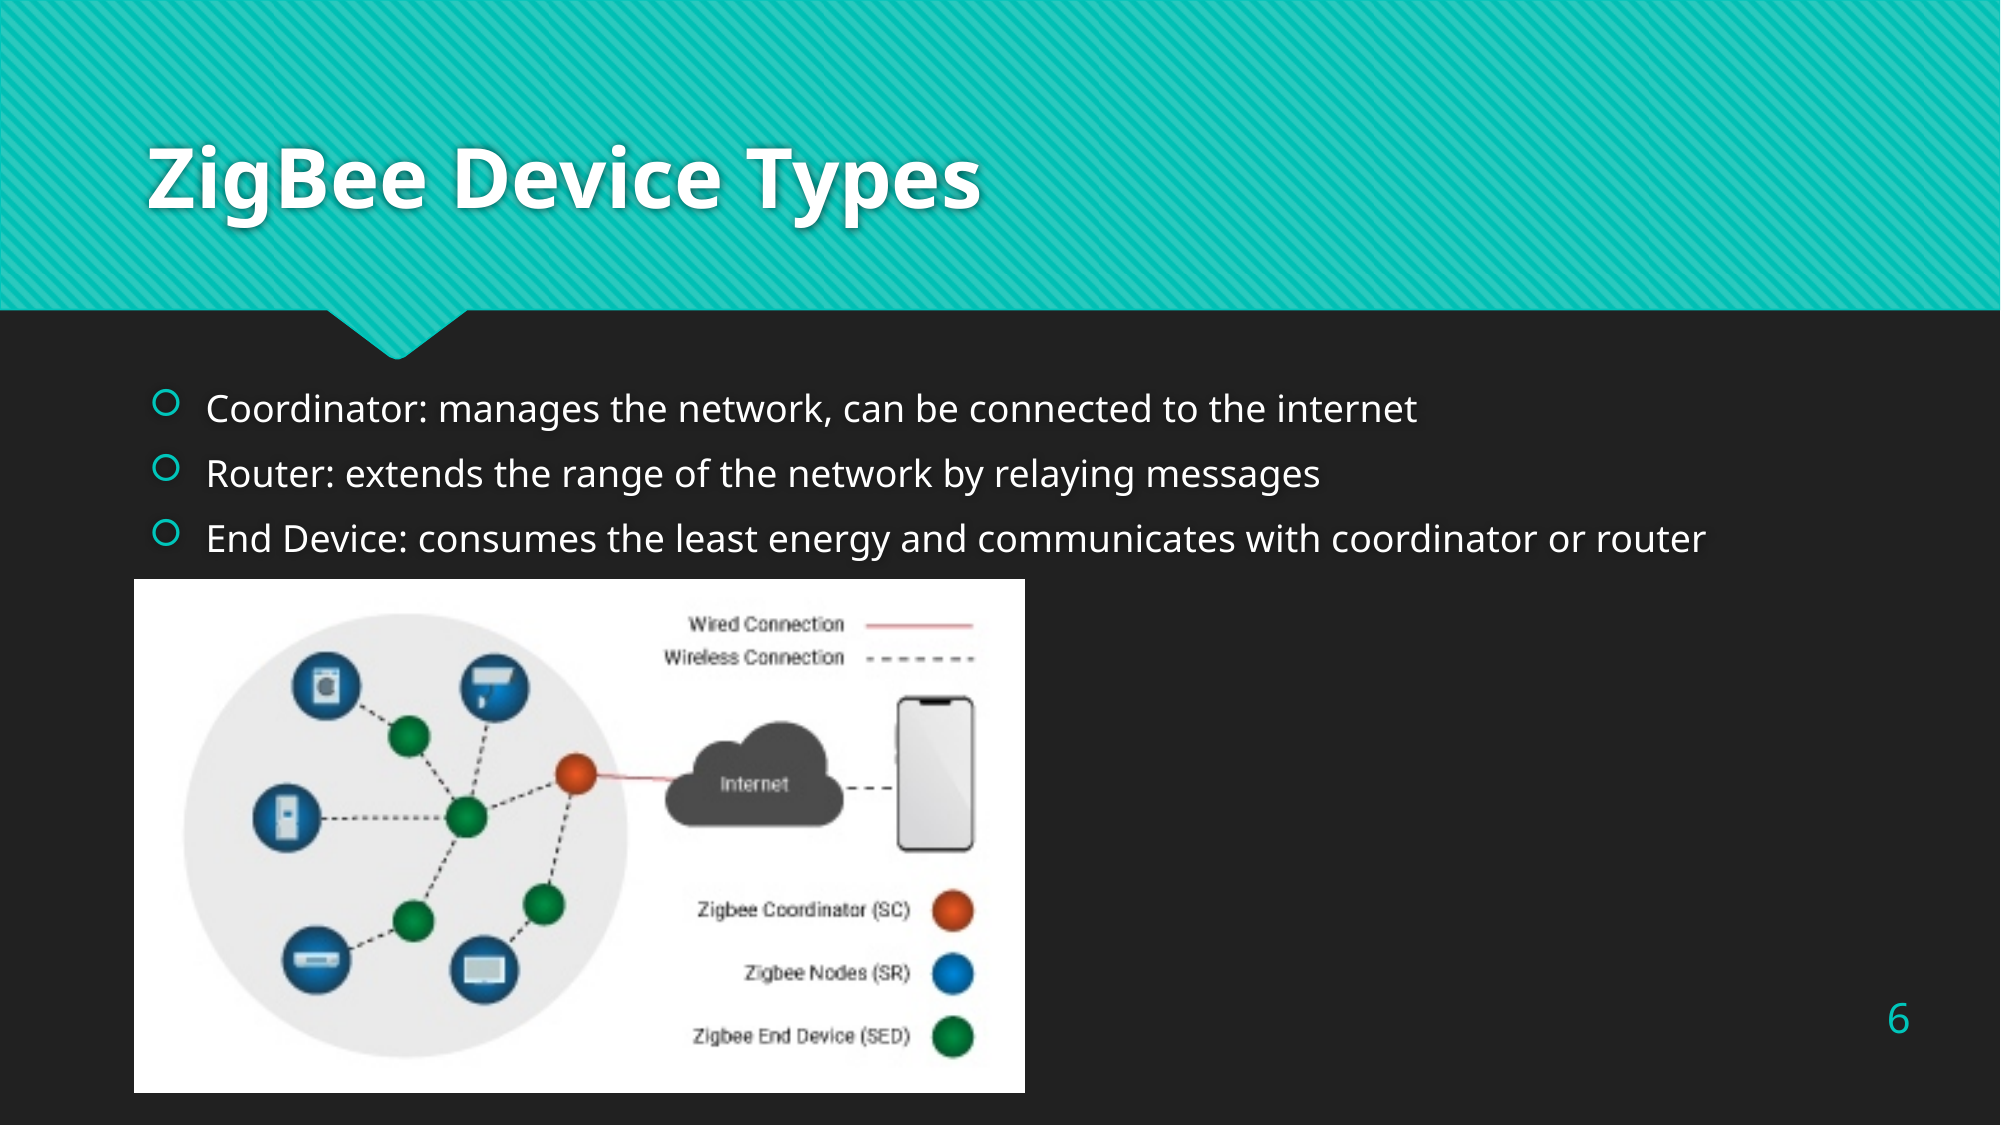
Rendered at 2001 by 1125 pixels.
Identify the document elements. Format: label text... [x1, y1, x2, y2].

list Coordinator: manages the network, can be connected to the internet Router: extends the range of the network by relaying messages End Device: consumes the least energy and communicates with coordinator or router [134, 364, 1866, 962]
picture [133, 579, 1025, 1094]
slide_number 6 [1751, 970, 1926, 1051]
title ZigBee Device Types [132, 73, 1868, 233]
